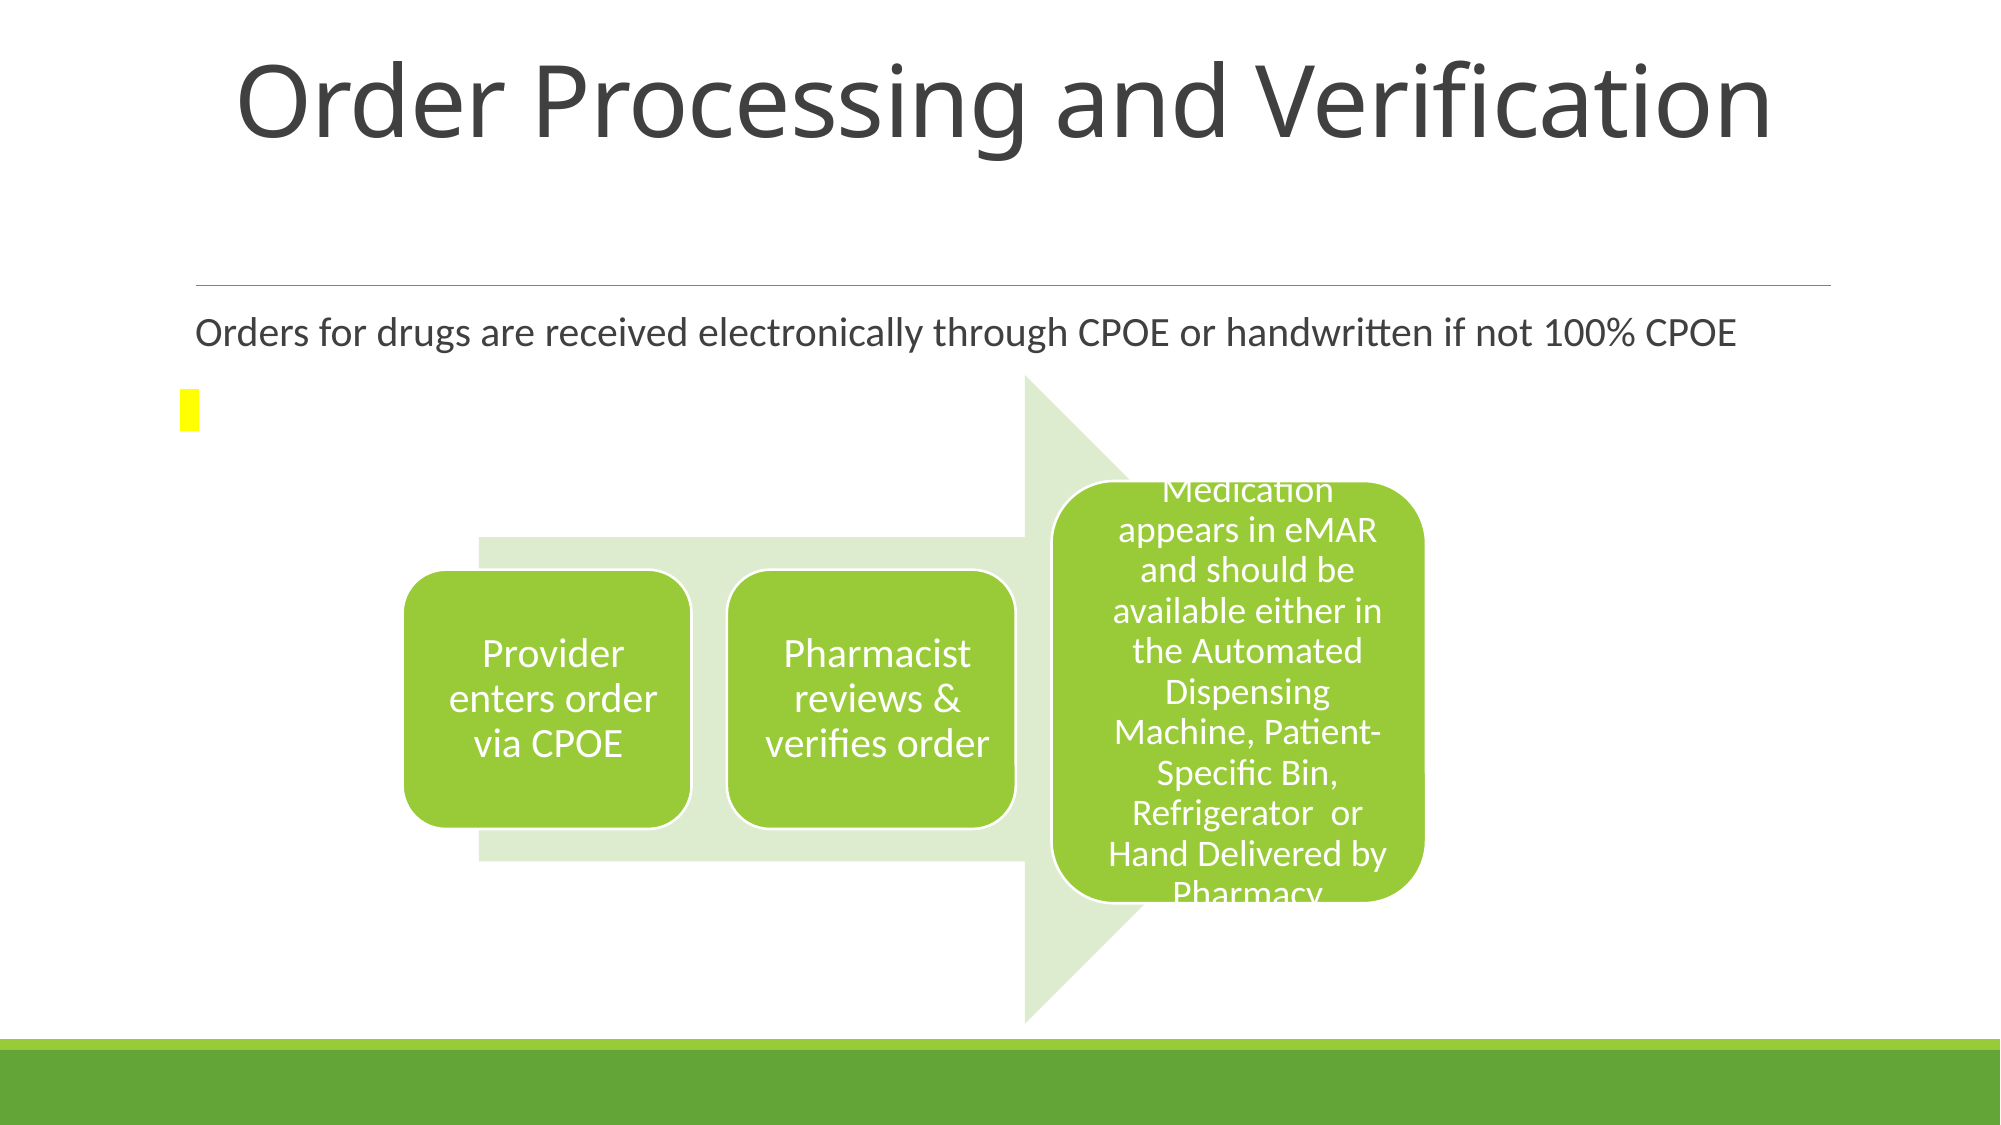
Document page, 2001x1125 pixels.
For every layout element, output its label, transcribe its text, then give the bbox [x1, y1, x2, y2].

list Orders for drugs are received electronically through CPOE or handwritten if not 100% CPOE [180, 302, 1830, 963]
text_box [401, 374, 1427, 1025]
title Order Processing and Verification [180, 47, 1830, 285]
